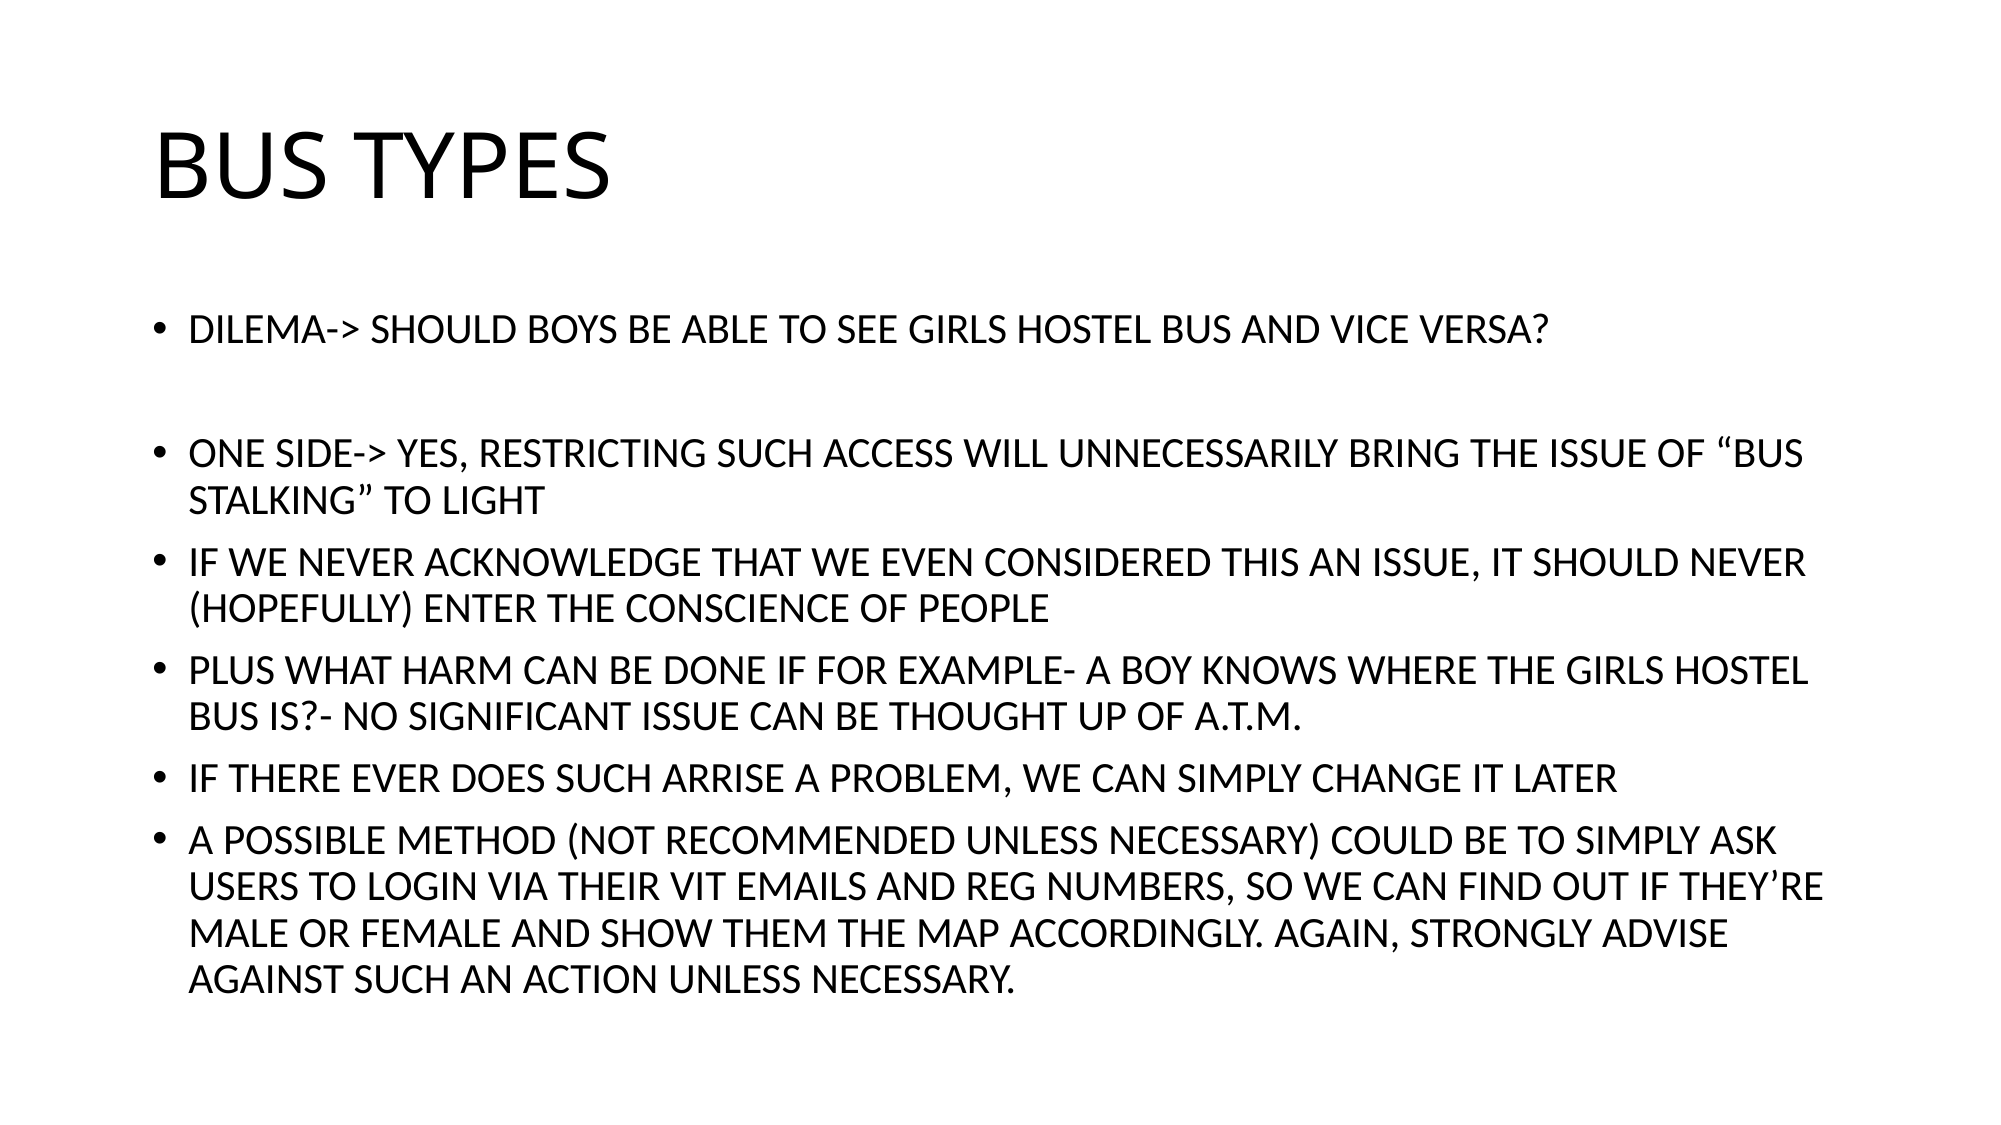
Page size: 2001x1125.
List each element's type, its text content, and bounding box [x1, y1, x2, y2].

title BUS TYPES [137, 59, 1863, 278]
list DILEMA-> SHOULD BOYS BE ABLE TO SEE GIRLS HOSTEL BUS AND VICE VERSA? ONE SIDE-> YES, RESTRICTING SUCH ACCESS WILL UNNECESSARILY BRING THE ISSUE OF “BUS STALKING” TO LIGHT IF WE NEVER ACKNOWLEDGE THAT WE EVEN CONSIDERED THIS AN ISSUE, IT SHOULD NEVER (HOPEFULLY) ENTER THE CONSCIENCE OF PEOPLE PLUS WHAT HARM CAN BE DONE IF FOR EXAMPLE- A BOY KNOWS WHERE THE GIRLS HOSTEL BUS IS?- NO SIGNIFICANT ISSUE CAN BE THOUGHT UP OF A.T.M. IF THERE EVER DOES SUCH ARRISE A PROBLEM, WE CAN SIMPLY CHANGE IT LATER A POSSIBLE METHOD (NOT RECOMMENDED UNLESS NECESSARY) COULD BE TO SIMPLY ASK USERS TO LOGIN VIA THEIR VIT EMAILS AND REG NUMBERS, SO WE CAN FIND OUT IF THEY’RE MALE OR FEMALE AND SHOW THEM THE MAP ACCORDINGLY. AGAIN, STRONGLY ADVISE AGAINST SUCH AN ACTION UNLESS NECESSARY. [137, 299, 1863, 1014]
